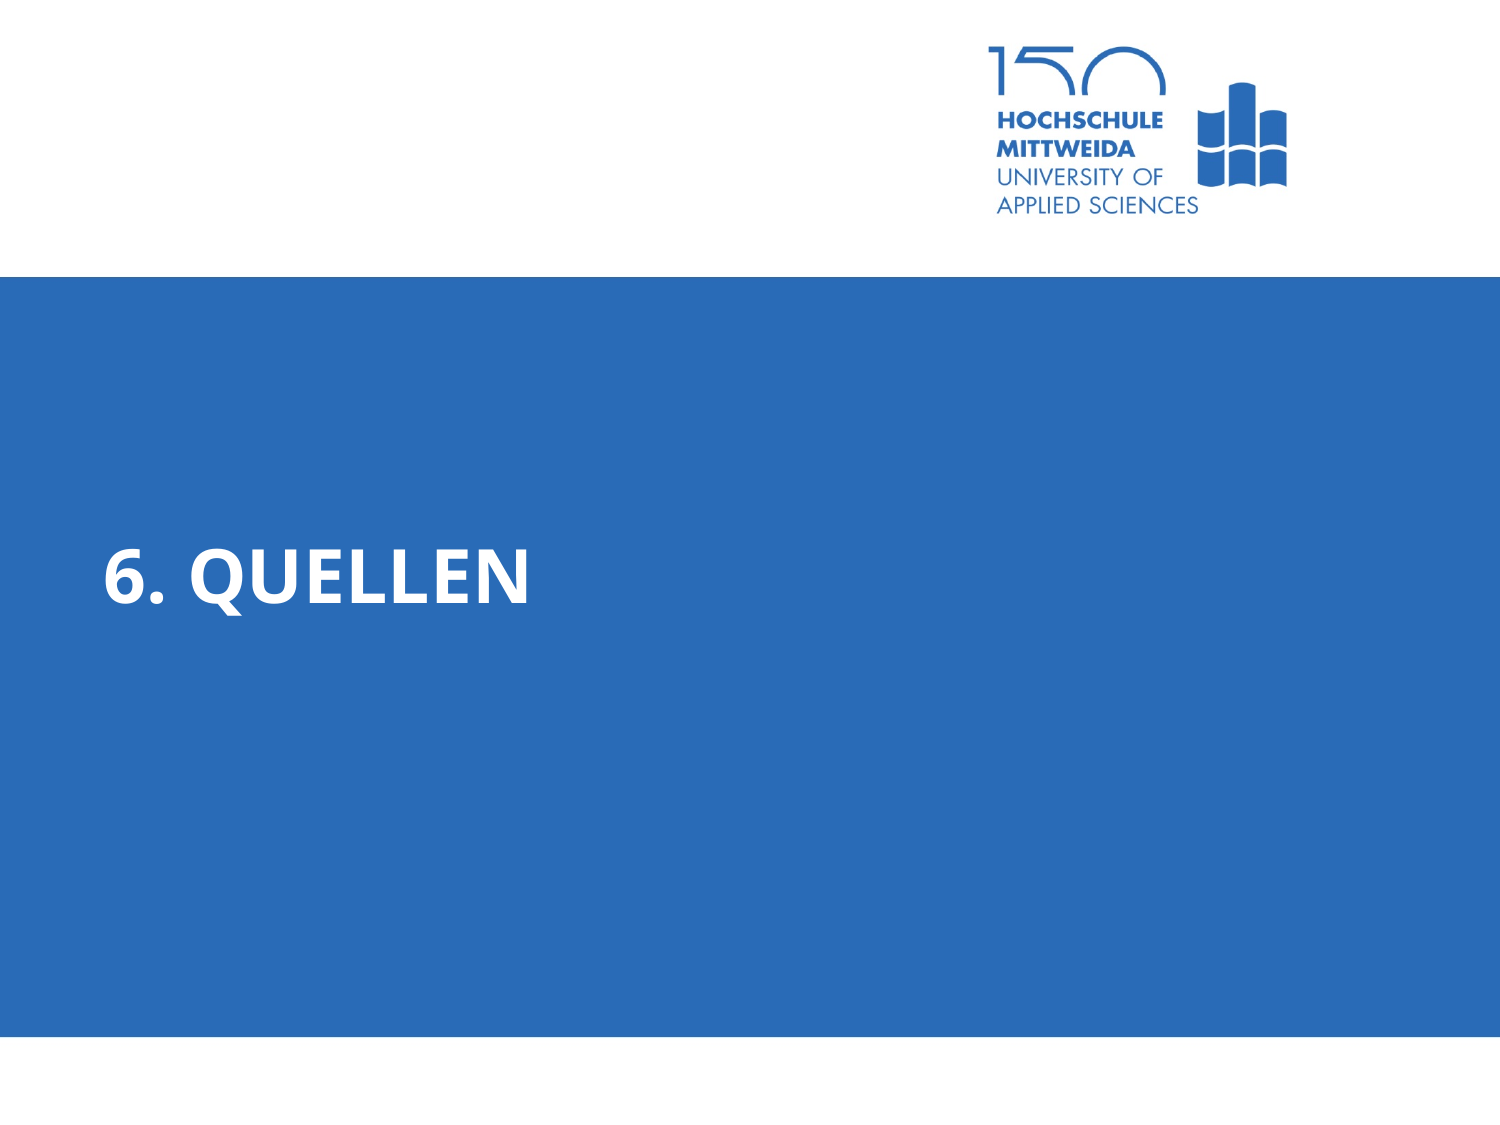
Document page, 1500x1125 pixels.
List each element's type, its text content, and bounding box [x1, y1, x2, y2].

title 6. quellen [88, 521, 1306, 941]
picture [0, 0, 1500, 1125]
